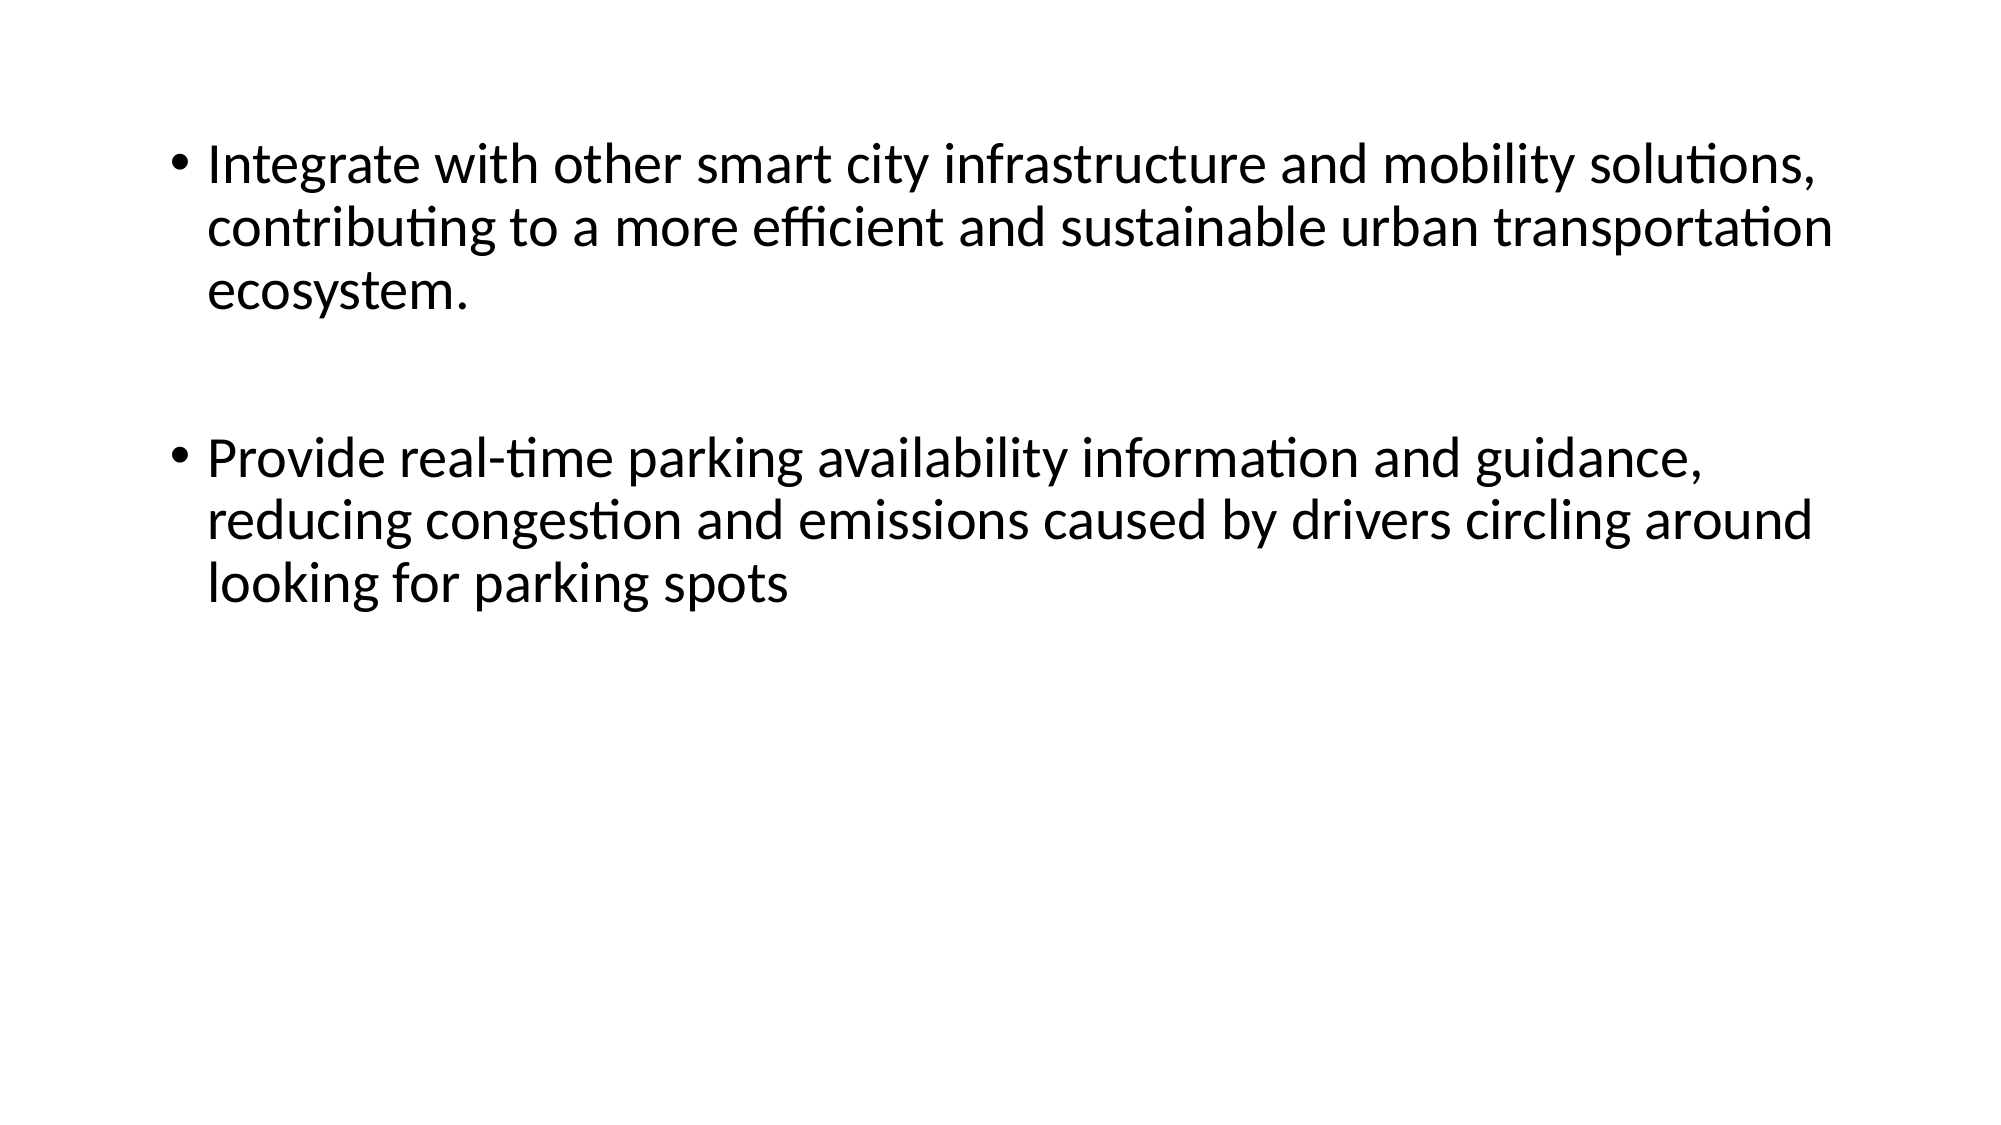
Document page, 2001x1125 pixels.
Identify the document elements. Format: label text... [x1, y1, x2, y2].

list Integrate with other smart city infrastructure and mobility solutions, contributing to a more efficient and sustainable urban transportation ecosystem. Provide real-time parking availability information and guidance, reducing congestion and emissions caused by drivers circling around looking for parking spots [154, 125, 1863, 1014]
